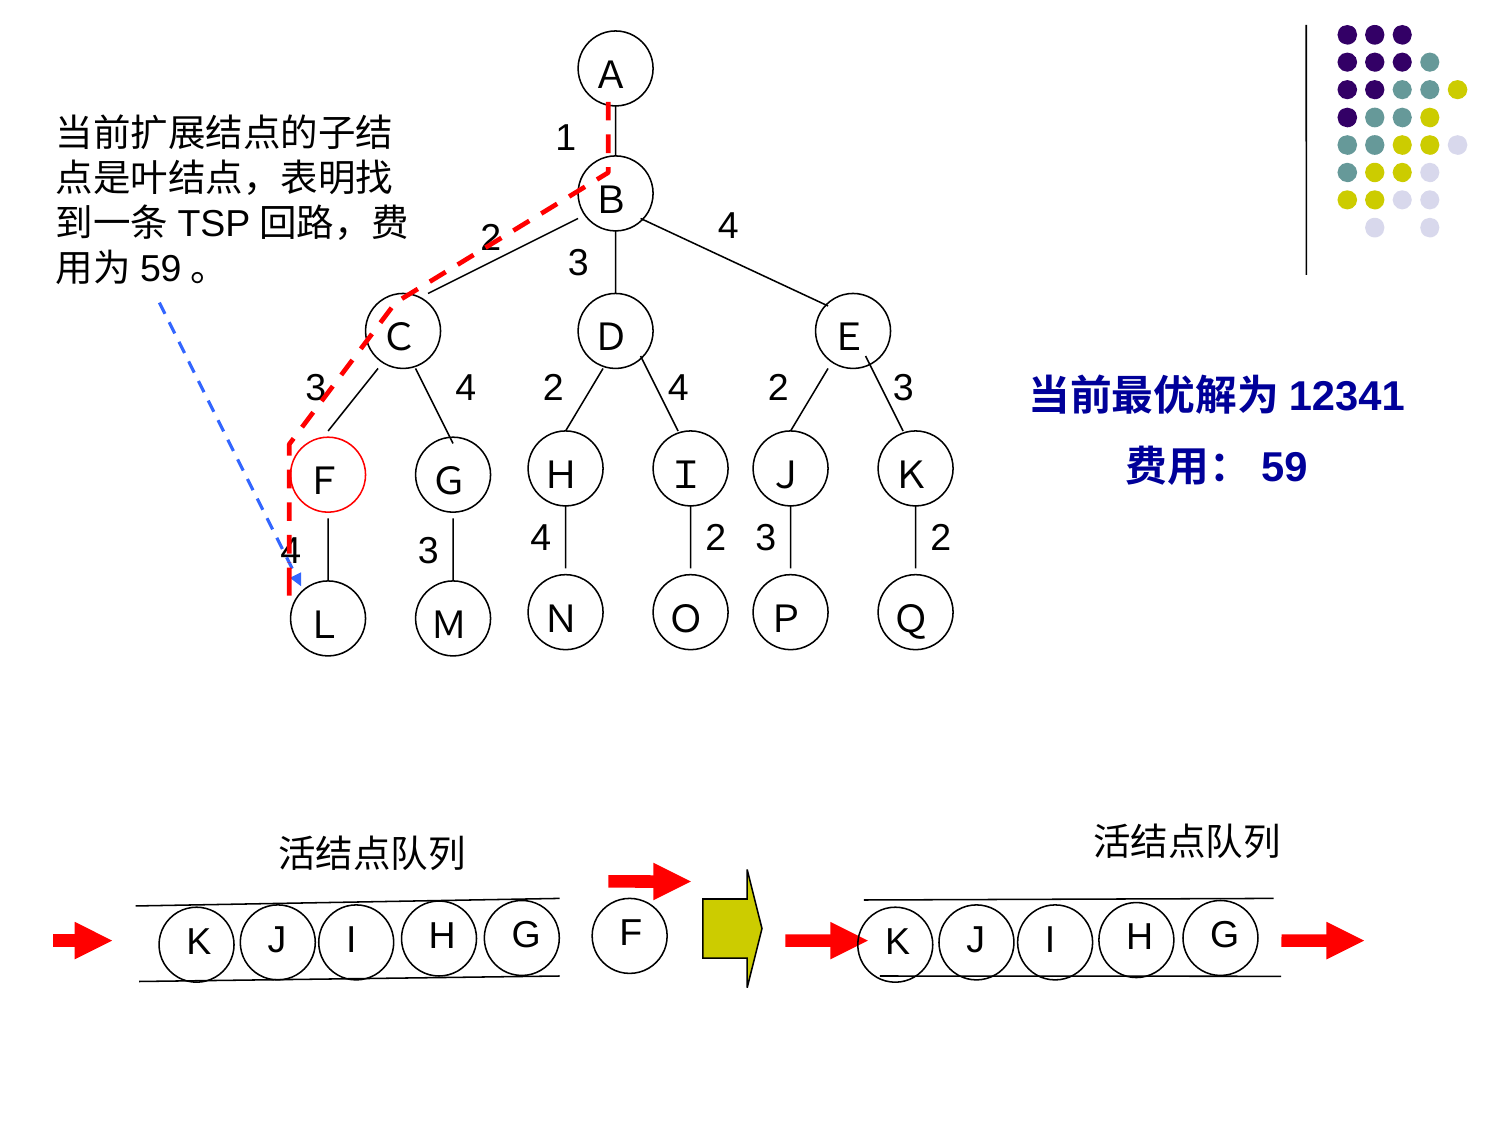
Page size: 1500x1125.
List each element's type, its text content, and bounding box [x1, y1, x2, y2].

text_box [591, 898, 668, 974]
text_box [401, 900, 477, 977]
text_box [484, 900, 560, 976]
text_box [318, 904, 394, 981]
text_box [53, 934, 113, 947]
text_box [158, 906, 235, 983]
text_box [608, 875, 691, 888]
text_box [415, 606, 491, 657]
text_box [290, 605, 366, 657]
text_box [288, 101, 1424, 599]
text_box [702, 810, 1365, 988]
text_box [577, 30, 654, 100]
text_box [752, 606, 829, 650]
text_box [877, 606, 954, 650]
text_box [527, 606, 604, 650]
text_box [240, 904, 316, 981]
text_box 活结点队列 [242, 822, 503, 883]
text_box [652, 606, 729, 650]
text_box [40, 101, 287, 587]
